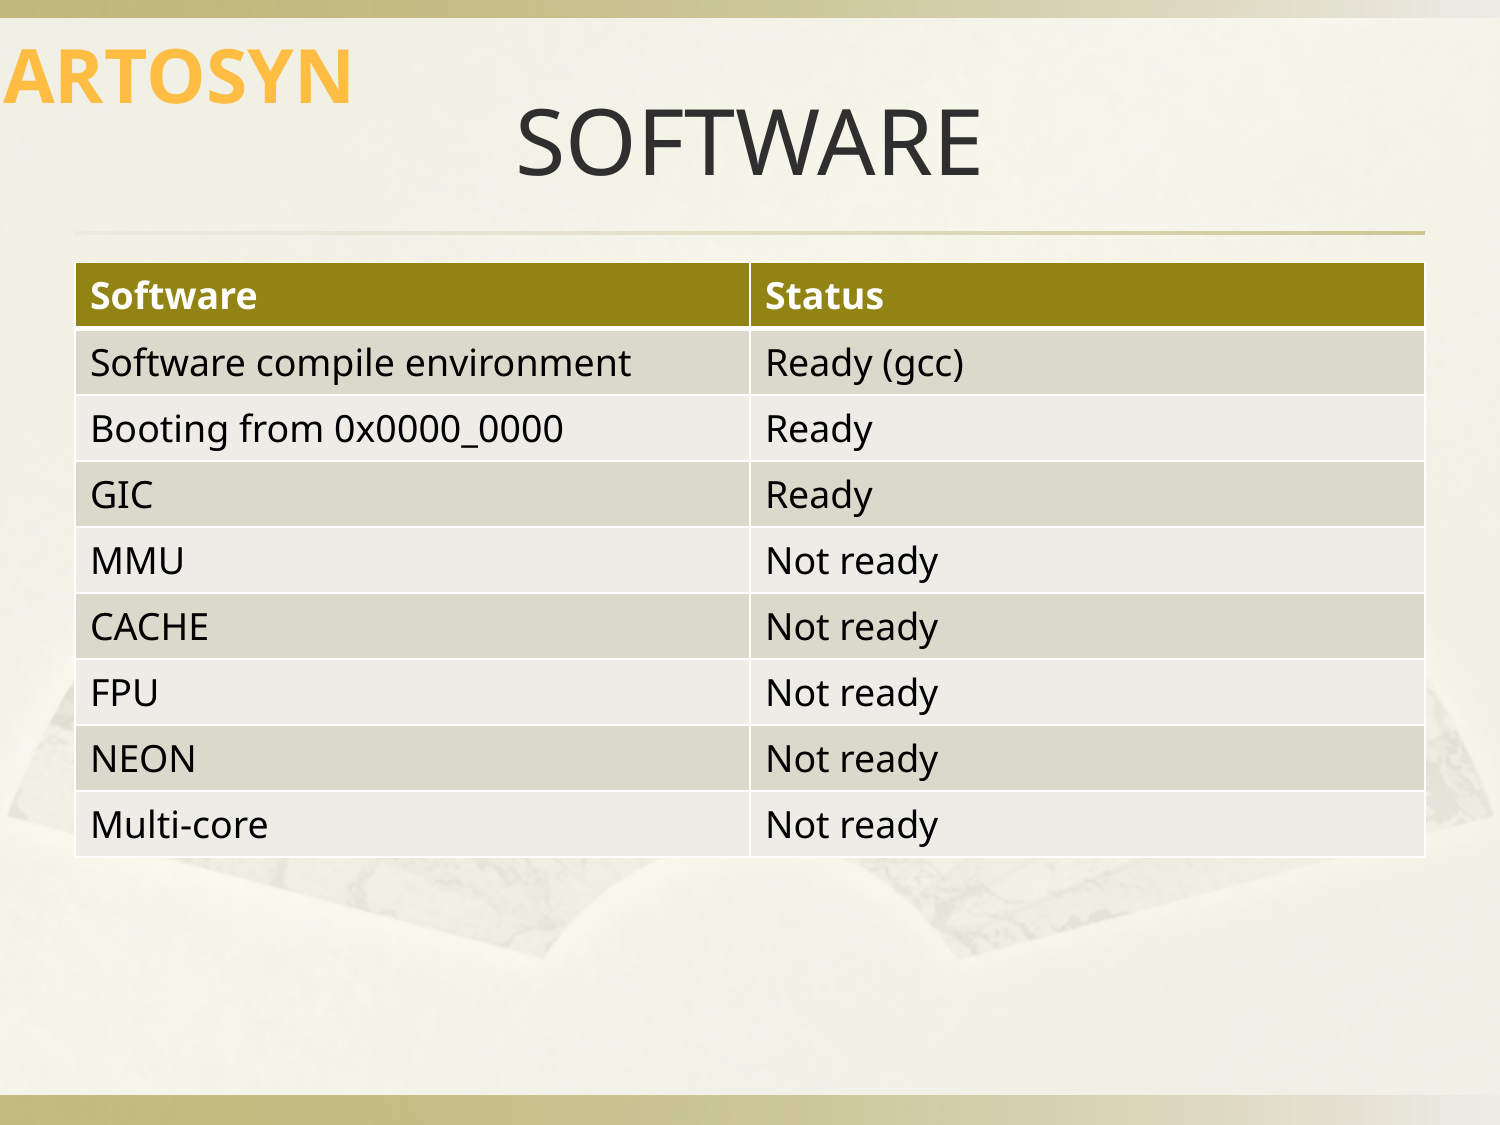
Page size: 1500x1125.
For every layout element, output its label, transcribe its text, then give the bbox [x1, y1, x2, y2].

table_cell Not ready [751, 726, 1424, 790]
table_cell Not ready [751, 660, 1424, 724]
table_cell Not ready [751, 528, 1424, 592]
table_cell Ready (gcc) [751, 331, 1424, 394]
table_header Status [751, 263, 1424, 326]
title SOFTWARE [75, 45, 1425, 233]
table_cell CACHE [76, 594, 749, 658]
table_cell Software compile environment [76, 331, 749, 394]
table_cell MMU [76, 528, 749, 592]
table_cell Multi-core [76, 792, 749, 856]
table_cell NEON [76, 726, 749, 790]
table_cell Booting from 0x0000_0000 [76, 396, 749, 460]
table_cell Ready [751, 396, 1424, 460]
table_cell Not ready [751, 792, 1424, 856]
table_header Software [76, 263, 749, 326]
table_cell FPU [76, 660, 749, 724]
table_cell GIC [76, 462, 749, 526]
table_cell Ready [751, 462, 1424, 526]
text_box ARTOSYN [0, 21, 371, 127]
table_cell Not ready [751, 594, 1424, 658]
